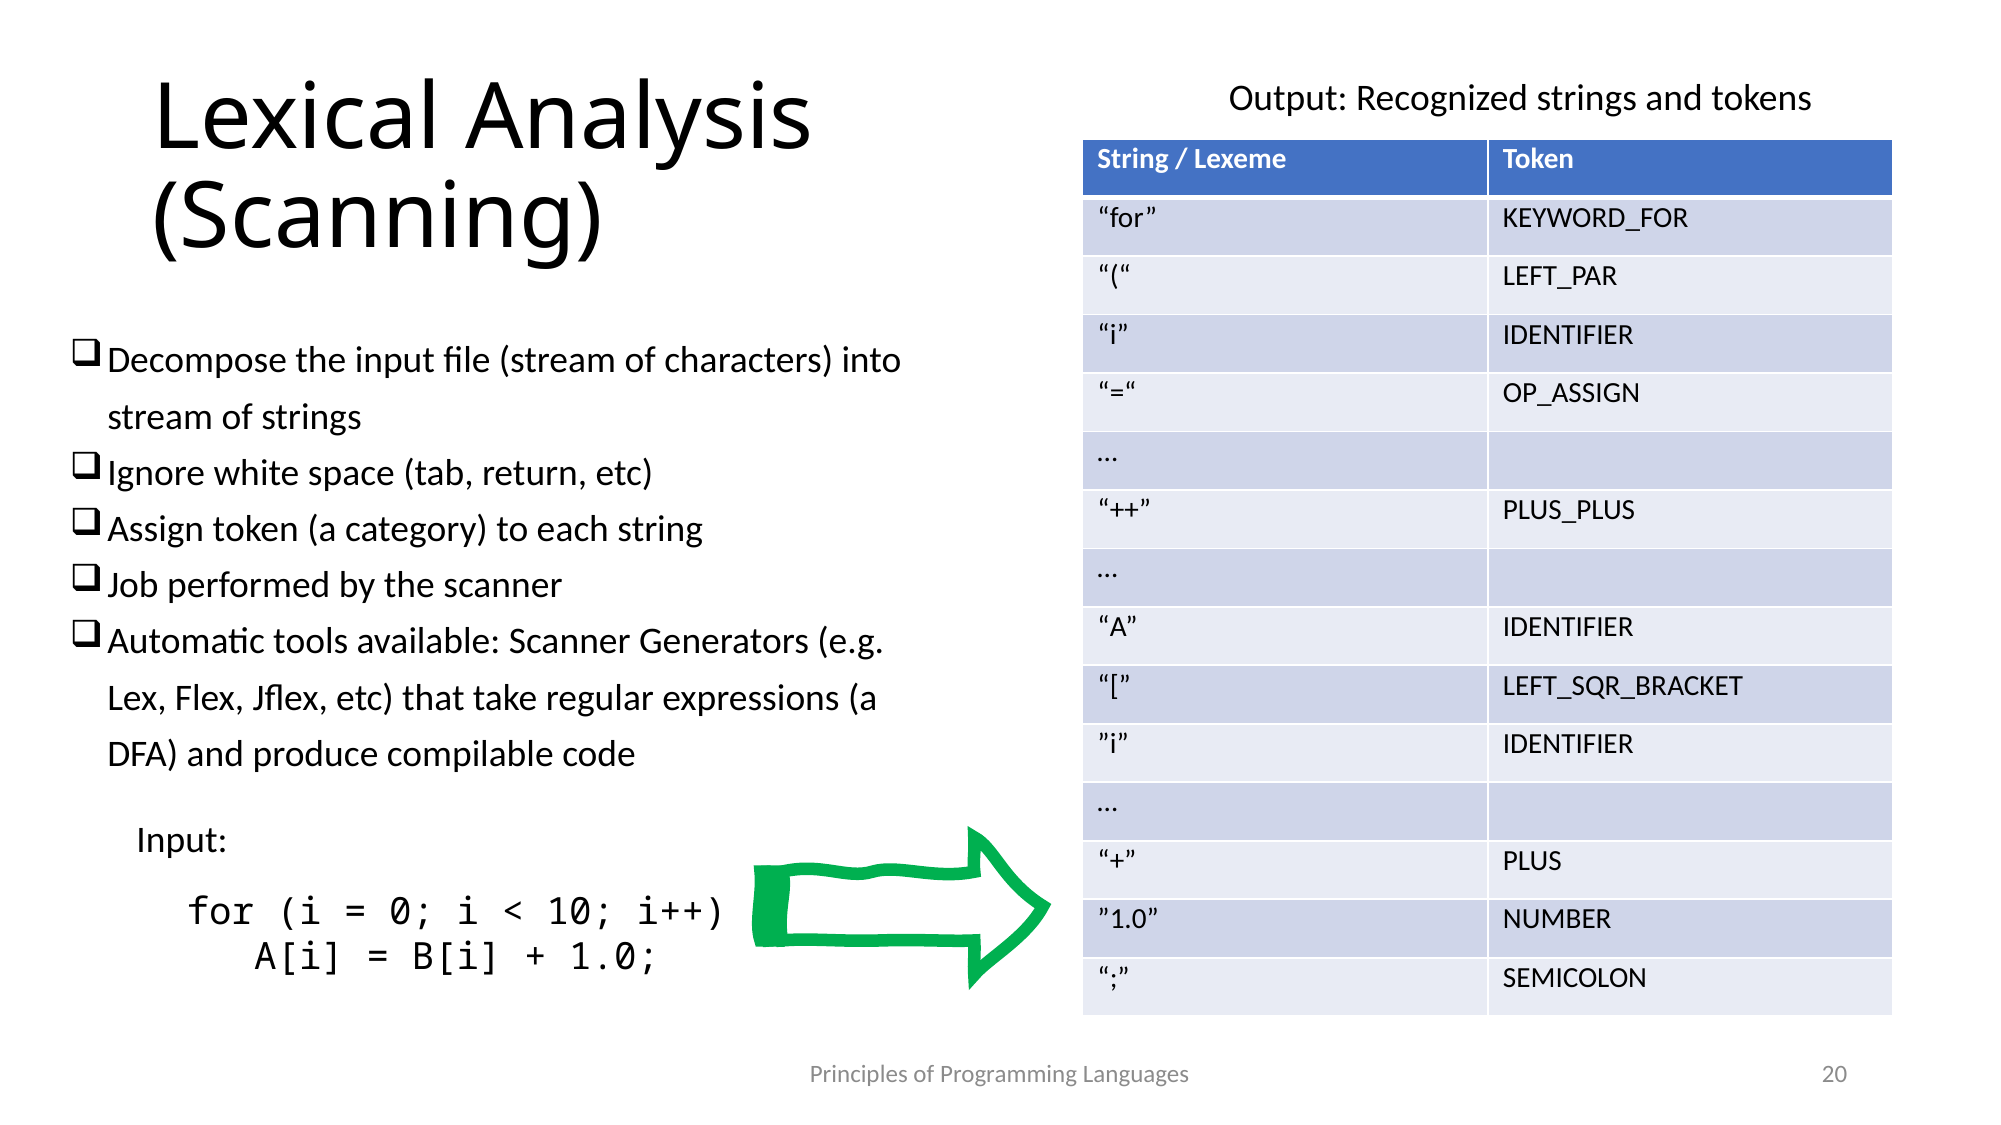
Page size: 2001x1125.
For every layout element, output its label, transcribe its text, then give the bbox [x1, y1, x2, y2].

title Lexical Analysis (Scanning) [137, 59, 1000, 278]
text_box Output: Recognized strings and tokens [1214, 65, 1828, 126]
table_cell [1489, 432, 1892, 489]
table_cell LEFT_SQR_BRACKET [1489, 666, 1892, 723]
table_cell IDENTIFIER [1489, 315, 1892, 372]
table_cell “+” [1083, 842, 1487, 898]
table_cell “++” [1083, 491, 1487, 548]
table_cell KEYWORD_FOR [1489, 200, 1892, 255]
table_cell IDENTIFIER [1489, 608, 1892, 664]
table_cell OP_ASSIGN [1489, 374, 1892, 431]
table_cell “[” [1083, 666, 1487, 723]
table_cell ”i” [1083, 725, 1487, 781]
table_cell NUMBER [1489, 900, 1892, 957]
table_cell [1489, 549, 1892, 606]
table_cell … [1083, 783, 1487, 840]
table_header String / Lexeme [1083, 140, 1487, 195]
table_cell LEFT_PAR [1489, 257, 1892, 314]
table_cell … [1083, 432, 1487, 489]
table_cell IDENTIFIER [1489, 725, 1892, 781]
text_box Input: [121, 808, 243, 868]
table_cell … [1083, 549, 1487, 606]
table_cell PLUS [1489, 842, 1892, 898]
table_cell “=“ [1083, 374, 1487, 431]
text_box [757, 870, 767, 942]
table_cell [1489, 783, 1892, 840]
text_box [767, 835, 1045, 978]
table_cell “for” [1083, 200, 1487, 255]
table_cell “;” [1083, 959, 1487, 1015]
table_cell SEMICOLON [1489, 959, 1892, 1015]
table_cell “(“ [1083, 257, 1487, 314]
table_header Token [1489, 140, 1892, 195]
table_cell PLUS_PLUS [1489, 491, 1892, 548]
table_cell “A” [1083, 608, 1487, 664]
slide_number 20 [1412, 1042, 1863, 1103]
text_box for (i = 0; i < 10; i++) A[i] = B[i] + 1.0; [171, 879, 742, 985]
text_box Decompose the input file (stream of characters) into stream of strings Ignore white space (tab, return, etc) Assign token (a category) to each string Job performed by the scanner Automatic tools available: Scanner Generators (e.g. Lex, Flex, Jflex, etc) that take regular expressions (a DFA) and produce compilable code [54, 316, 918, 782]
footer Principles of Programming Languages [662, 1042, 1338, 1103]
table_cell ”1.0” [1083, 900, 1487, 957]
table_cell “i” [1083, 315, 1487, 372]
